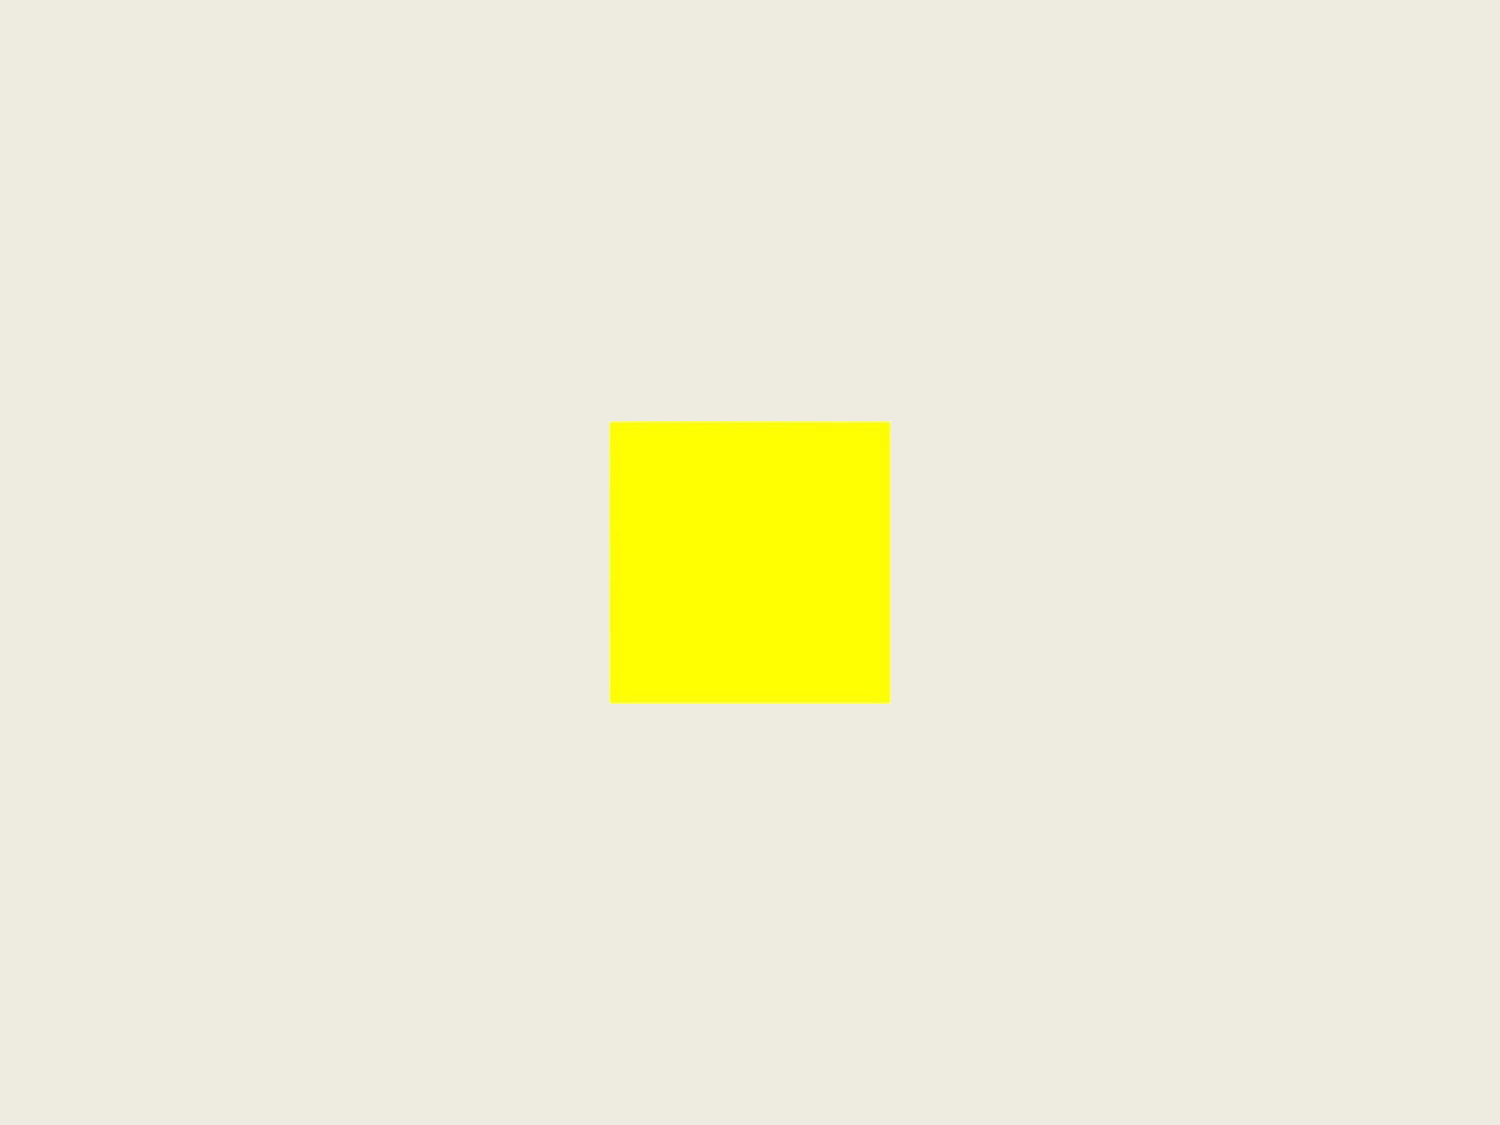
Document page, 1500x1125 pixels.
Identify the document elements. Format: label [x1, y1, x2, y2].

picture [609, 421, 891, 704]
